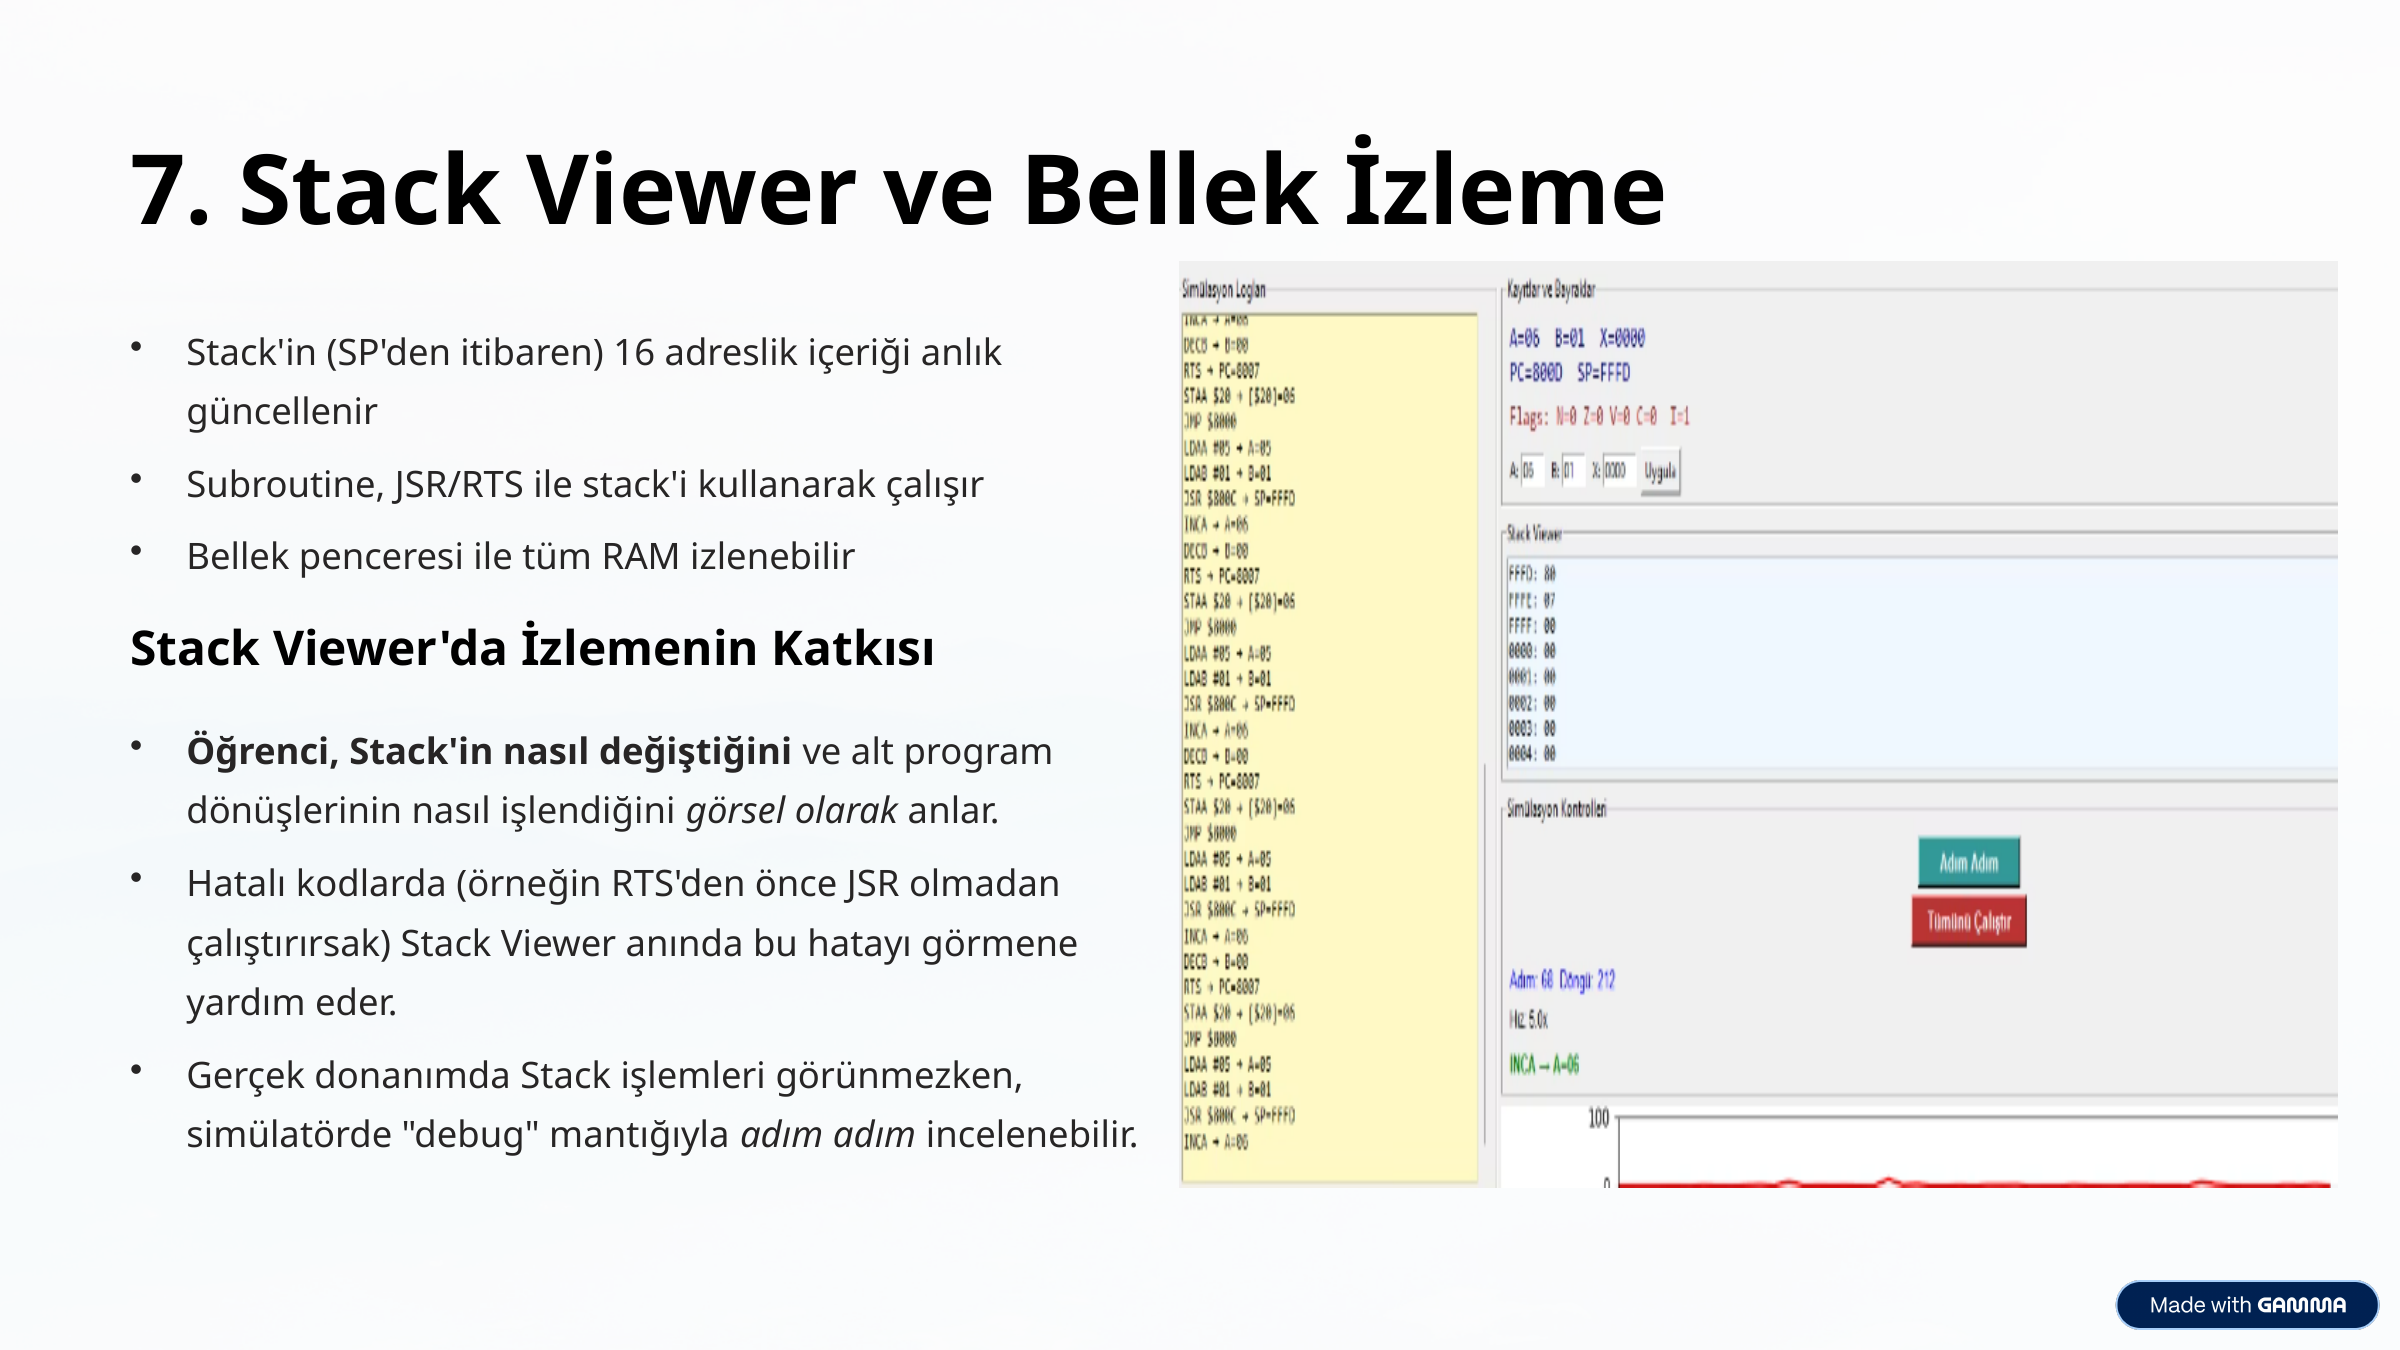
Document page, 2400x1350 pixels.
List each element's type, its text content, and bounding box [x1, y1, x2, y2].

text_box Stack'in (SP'den itibaren) 16 adreslik içeriği anlık güncellenir [130, 312, 1155, 432]
text_box Bellek penceresi ile tüm RAM izlenebilir [130, 517, 1155, 578]
picture [1179, 261, 2338, 1188]
text_box Subroutine, JSR/RTS ile stack'i kullanarak çalışır [130, 445, 1155, 505]
text_box Stack Viewer'da İzlemenin Katkısı [130, 614, 886, 676]
picture [2106, 1271, 2389, 1339]
text_box 7. Stack Viewer ve Bellek İzleme [130, 122, 1537, 245]
text_box Öğrenci, Stack'in nasıl değiştiğini ve alt program dönüşlerinin nasıl işlendiğini görsel olarak anlar. [130, 712, 1155, 832]
text_box Hatalı kodlarda (örneğin RTS'den önce JSR olmadan çalıştırırsak) Stack Viewer anında bu hatayı görmene yardım eder. [130, 844, 1155, 1024]
text_box Gerçek donanımda Stack işlemleri görünmezken, simülatörde "debug" mantığıyla adım adım incelenebilir. [130, 1036, 1155, 1215]
